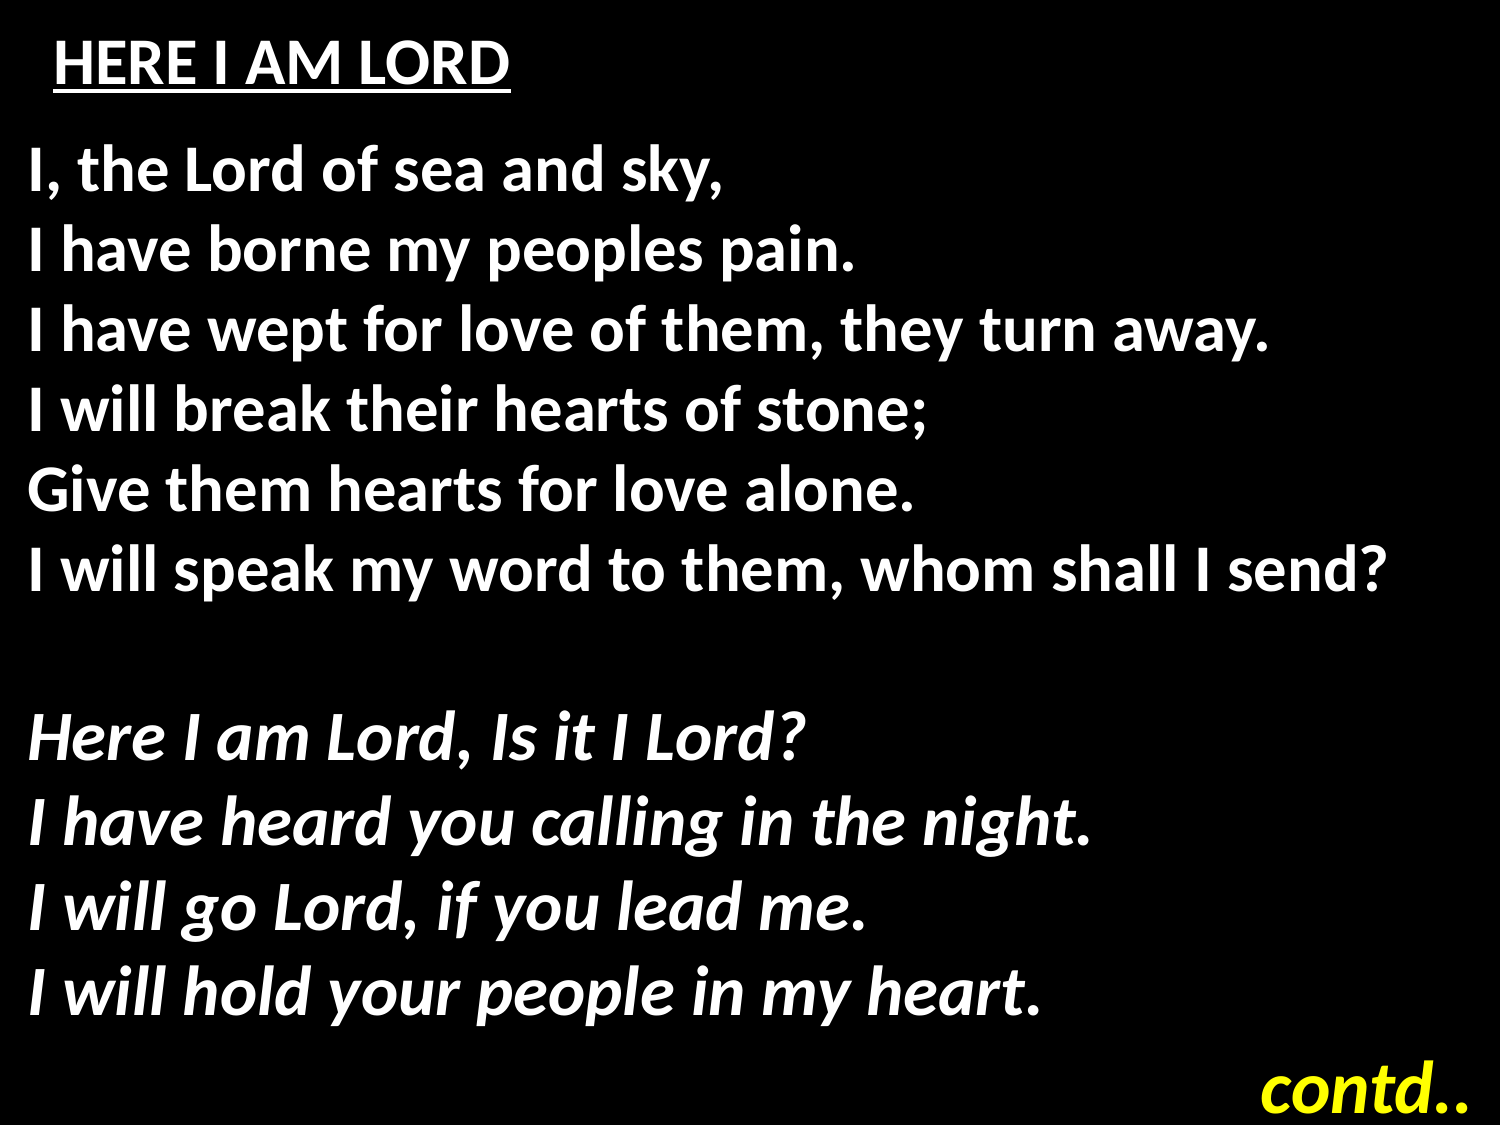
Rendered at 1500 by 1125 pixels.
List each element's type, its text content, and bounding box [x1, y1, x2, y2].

title HERE I AM LORD [10, 0, 1490, 117]
text_box contd.. [1245, 1042, 1500, 1125]
list I, the Lord of sea and sky, I have borne my peoples pain. I have wept for love of them, they turn away. I will break their hearts of stone; Give them hearts for love alone. I will speak my word to them, whom shall I send? Here I am Lord, Is it I Lord? I have heard you calling in the night. I will go Lord, if you lead me. I will hold your people in my heart. [8, 125, 1489, 1116]
